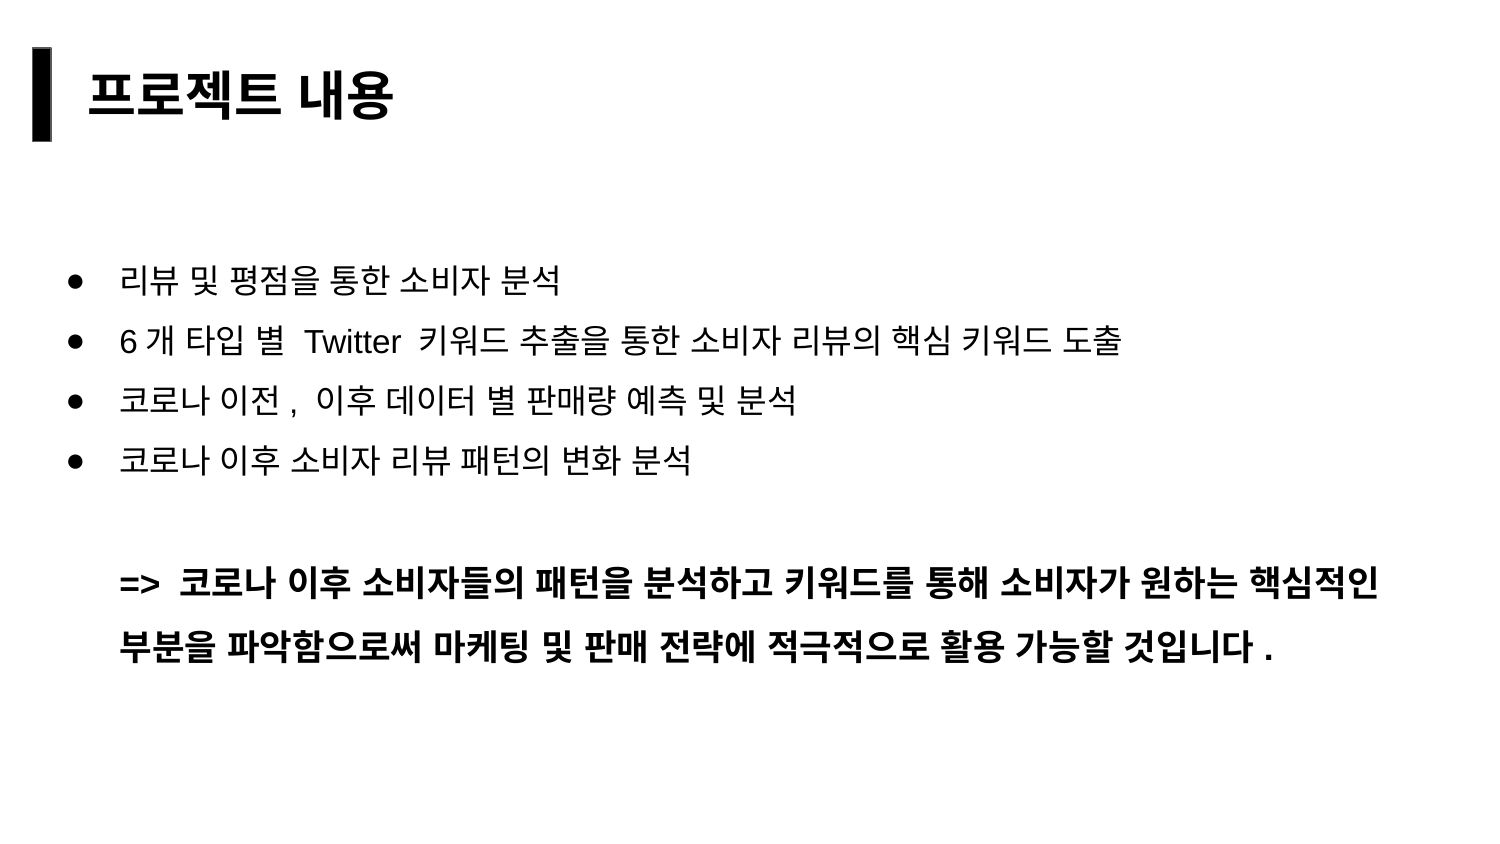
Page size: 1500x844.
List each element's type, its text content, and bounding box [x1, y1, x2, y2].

title 프로젝트 내용 [72, 47, 1471, 142]
text_box 리뷰 및 평점을 통한 소비자 분석 6개 타입 별 Twitter 키워드 추출을 통한 소비자 리뷰의 핵심 키워드 도출 코로나 이전, 이후 데이터 별 판매량 예측 및 분석 코로나 이후 소비자 리뷰 패턴의 변화 분석 => 코로나 이후 소비자들의 패턴을 분석하고 키워드를 통해 소비자가 원하는 핵심적인 부분을 파악함으로써 마케팅 및 판매 전략에 적극적으로 활용 가능할 것입니다. [29, 225, 1471, 683]
text_box [32, 47, 52, 142]
